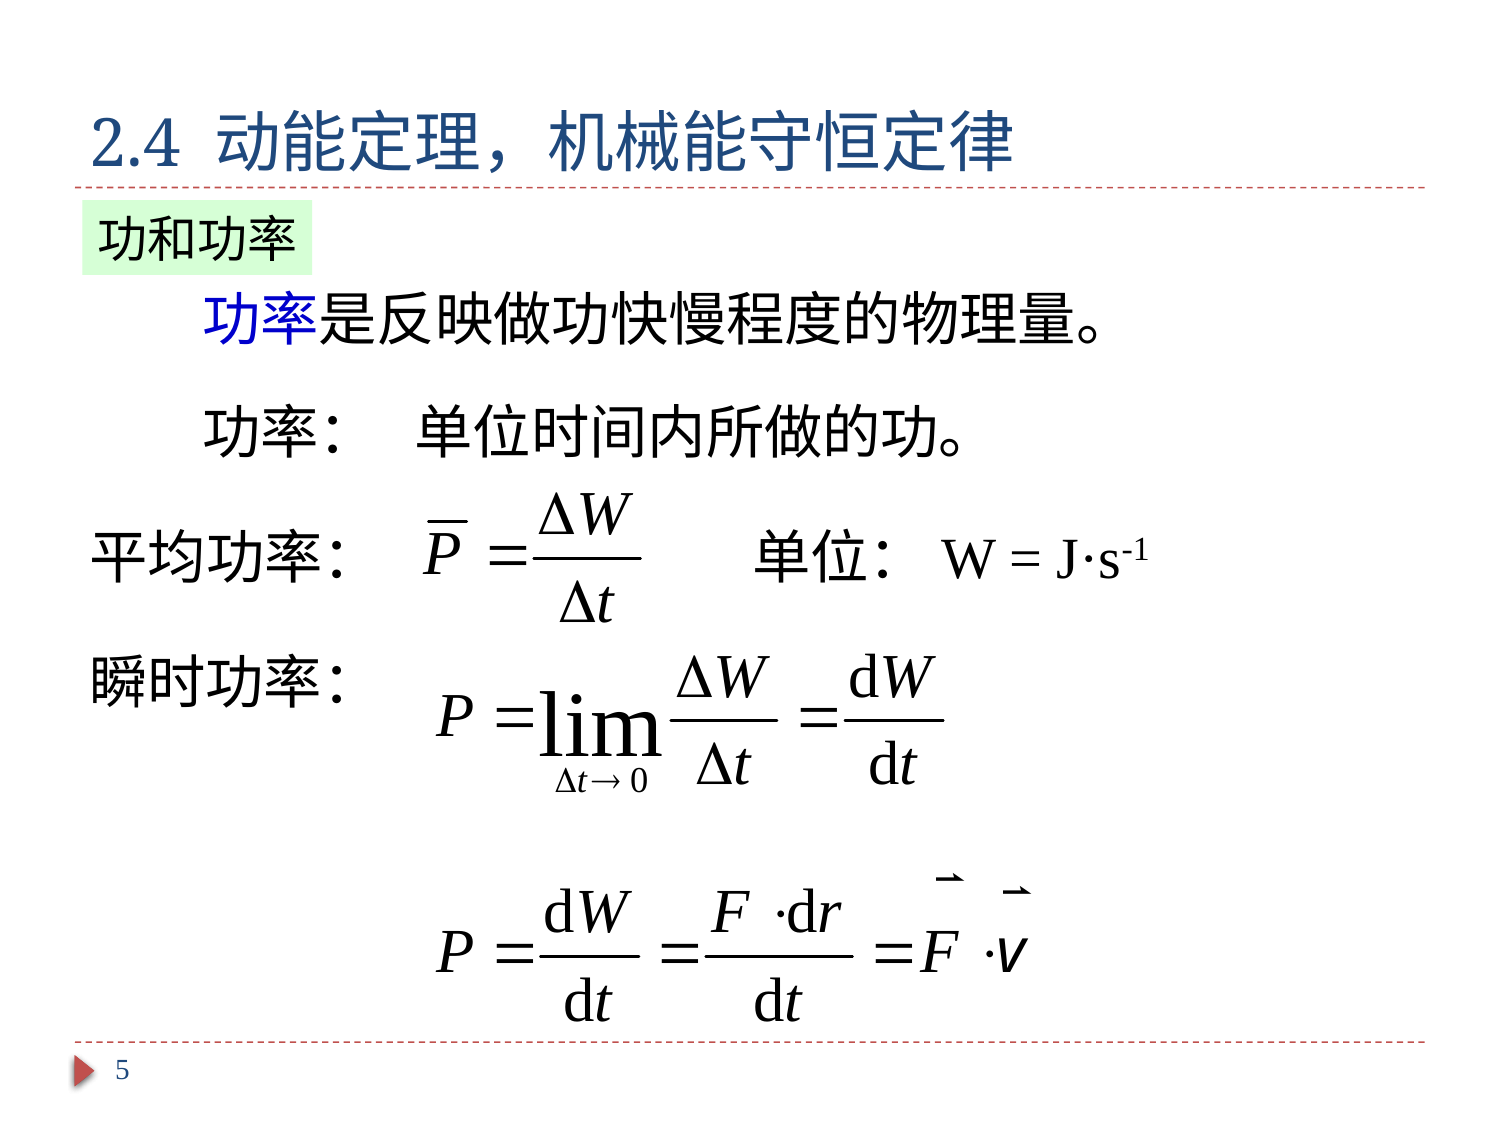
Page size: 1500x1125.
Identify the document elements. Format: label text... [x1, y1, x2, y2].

text_box 瞬时功率： [74, 637, 418, 723]
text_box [424, 862, 1037, 1036]
text_box 功率： [187, 387, 399, 473]
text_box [412, 474, 655, 637]
slide_number 5 [100, 1042, 426, 1103]
text_box 单位时间内所做的功。 [399, 387, 1175, 473]
text_box 功和功率 [82, 200, 313, 275]
title 2.4 动能定理，机械能守恒定律 [75, 37, 1425, 188]
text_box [424, 637, 958, 805]
text_box 单位：W = J·s-1 [737, 512, 1352, 598]
text_box 功率是反映做功快慢程度的物理量。 [187, 275, 1200, 360]
text_box 平均功率： [74, 512, 406, 598]
